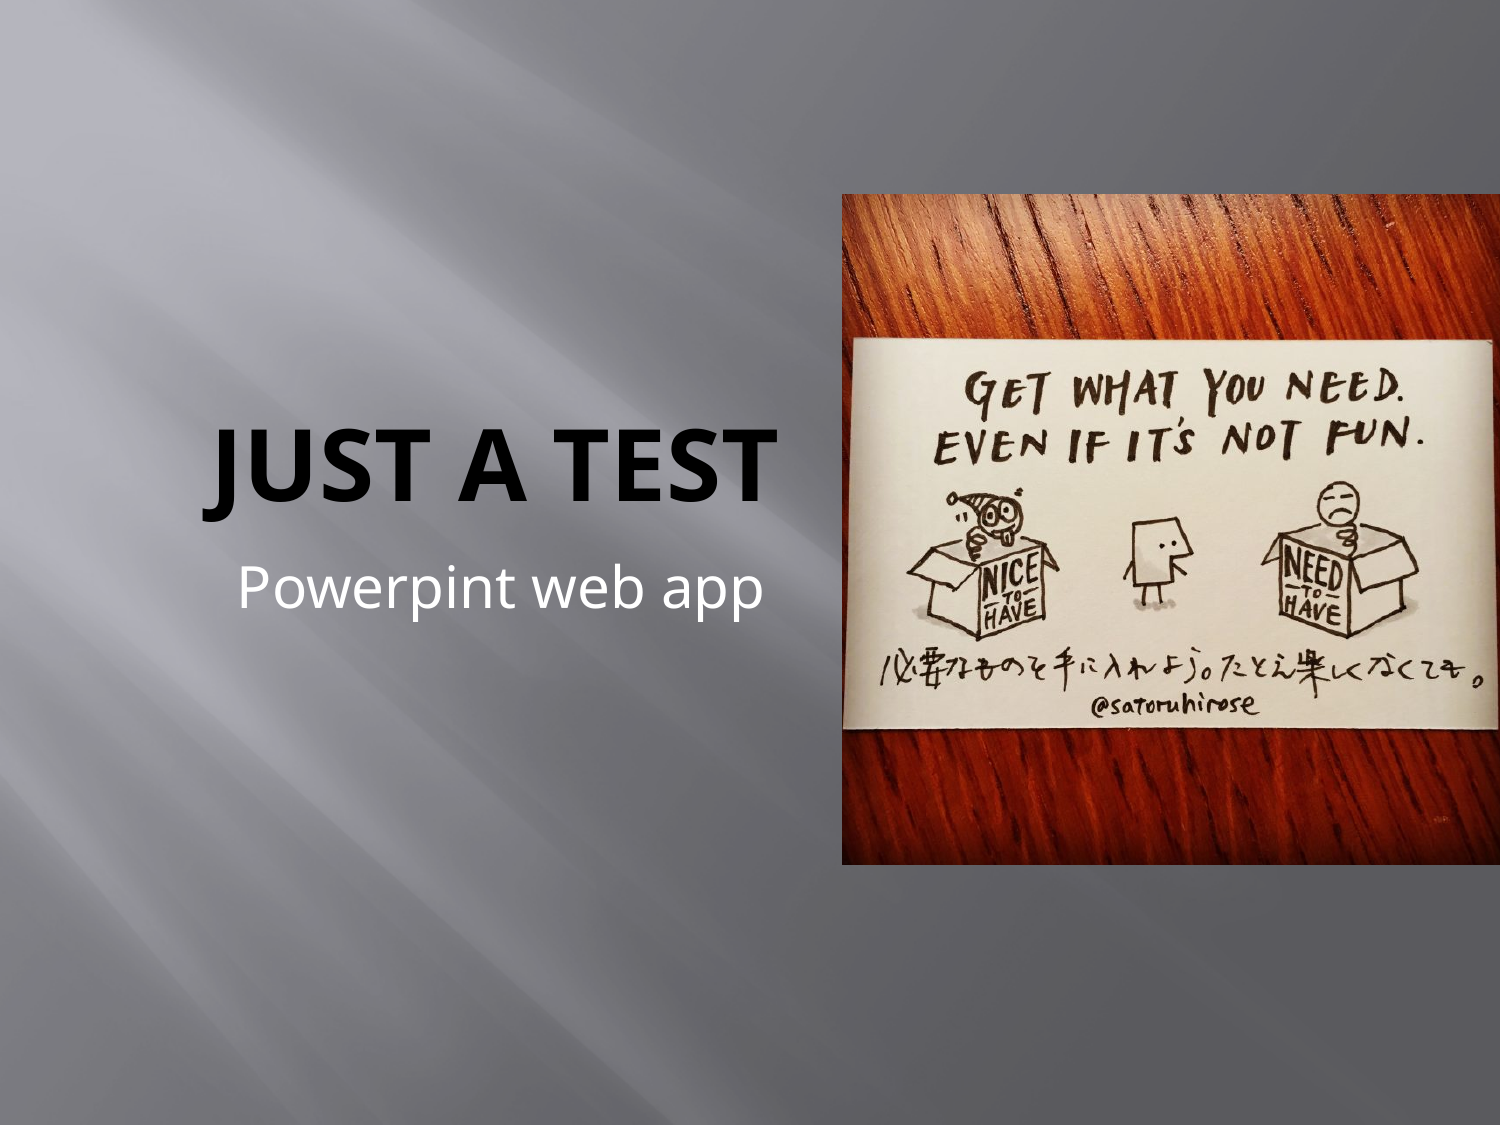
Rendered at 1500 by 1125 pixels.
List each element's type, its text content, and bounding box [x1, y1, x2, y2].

subtitle Powerpint web app [0, 543, 842, 831]
title Just a test [0, 221, 842, 522]
picture [842, 194, 1500, 866]
